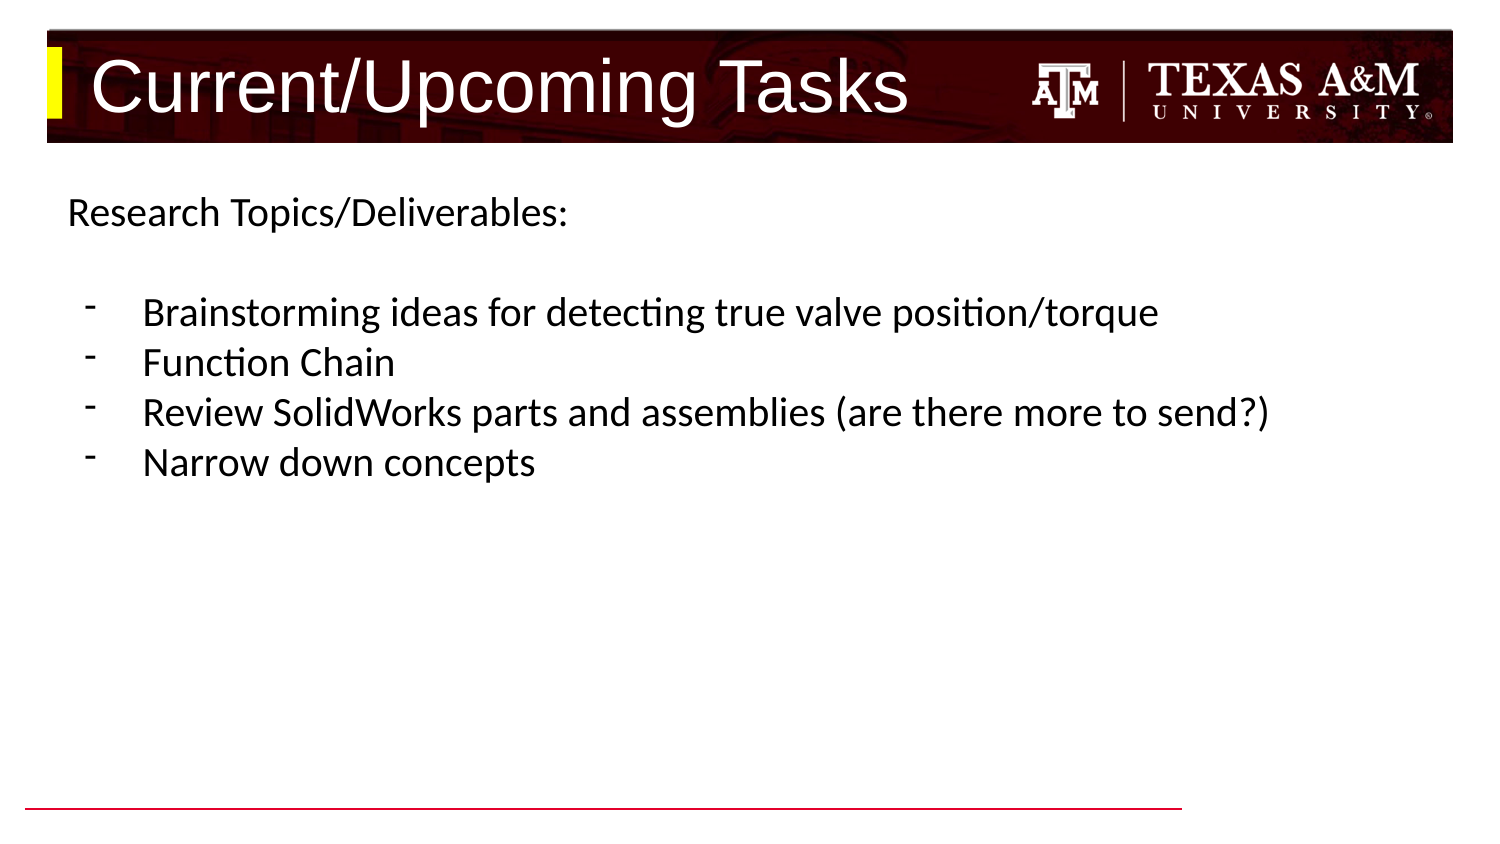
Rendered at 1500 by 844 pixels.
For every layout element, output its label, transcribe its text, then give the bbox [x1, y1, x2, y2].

picture [1025, 28, 1453, 143]
picture [47, 28, 79, 143]
text_box Research Topics/Deliverables: Brainstorming ideas for detecting true valve position/torque Function Chain Review SolidWorks parts and assemblies (are there more to send?) Narrow down concepts [52, 169, 1455, 729]
title Current/Upcoming Tasks [79, 12, 1025, 154]
